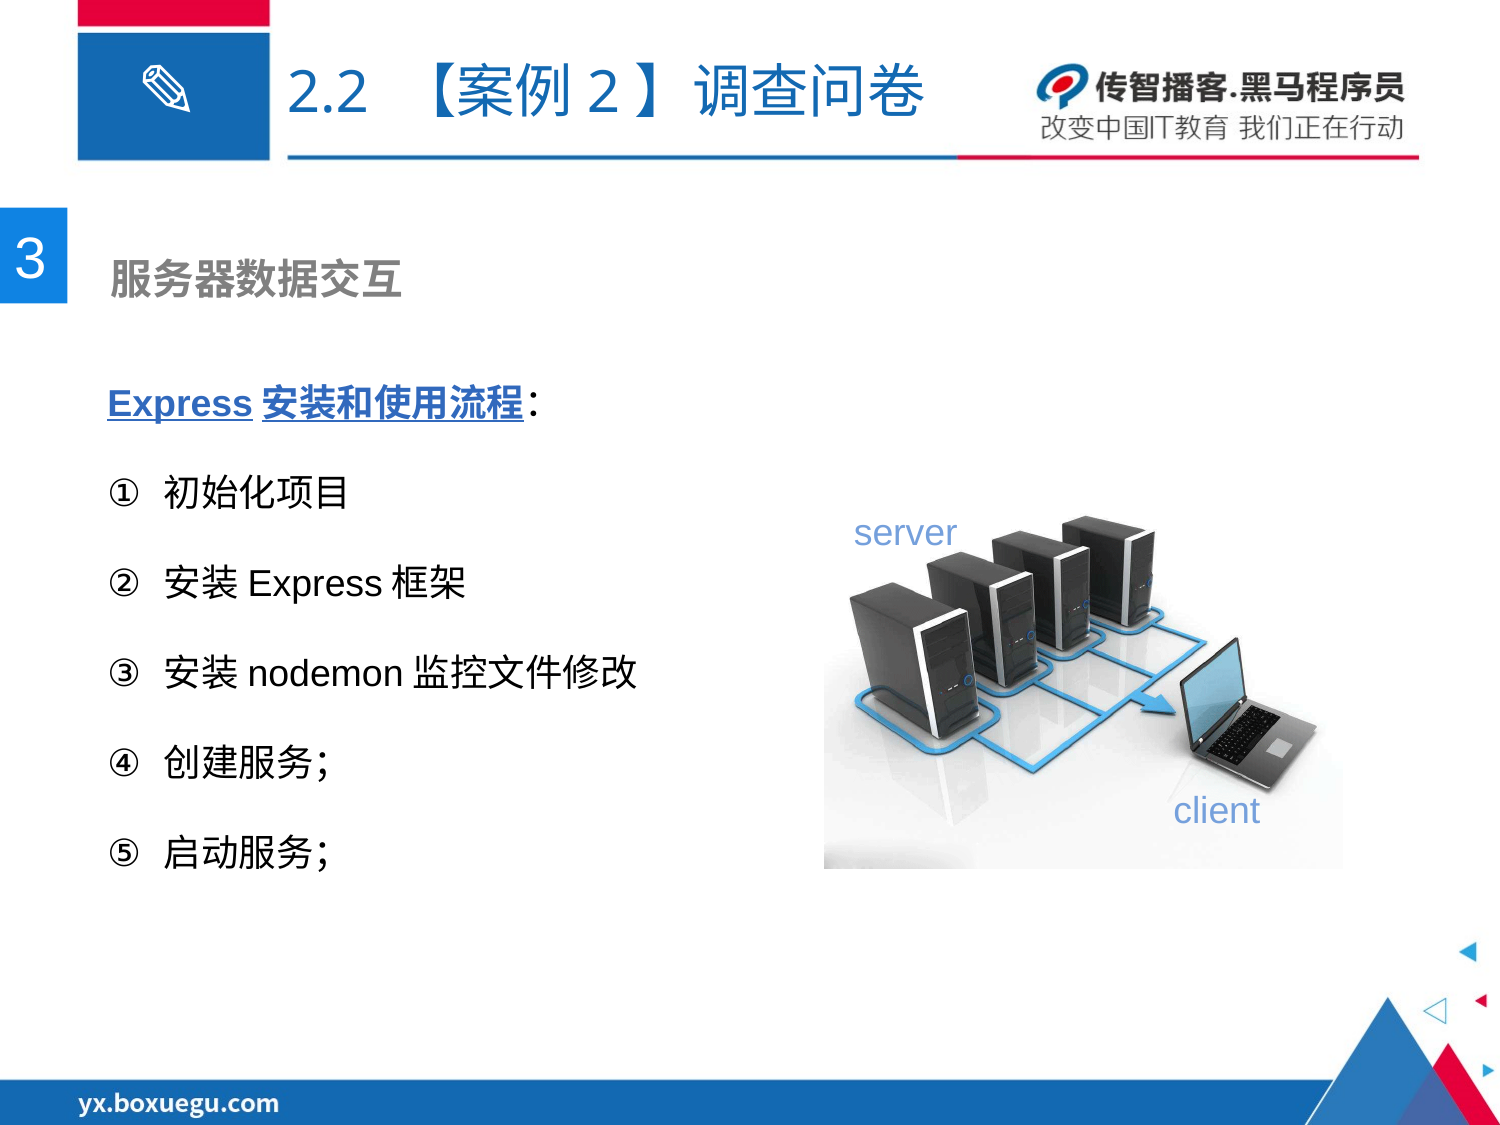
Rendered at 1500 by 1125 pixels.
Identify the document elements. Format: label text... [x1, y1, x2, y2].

text_box 服务器数据交互 [69, 245, 842, 355]
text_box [0, 207, 68, 304]
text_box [807, 467, 1344, 869]
picture [0, 1, 1500, 1125]
text_box Express安装和使用流程： 初始化项目 安装Express框架 安装nodemon监控文件修改 创建服务； 启动服务； [92, 326, 1390, 882]
title 2.2 【案例2】调查问卷 [271, 25, 1046, 153]
